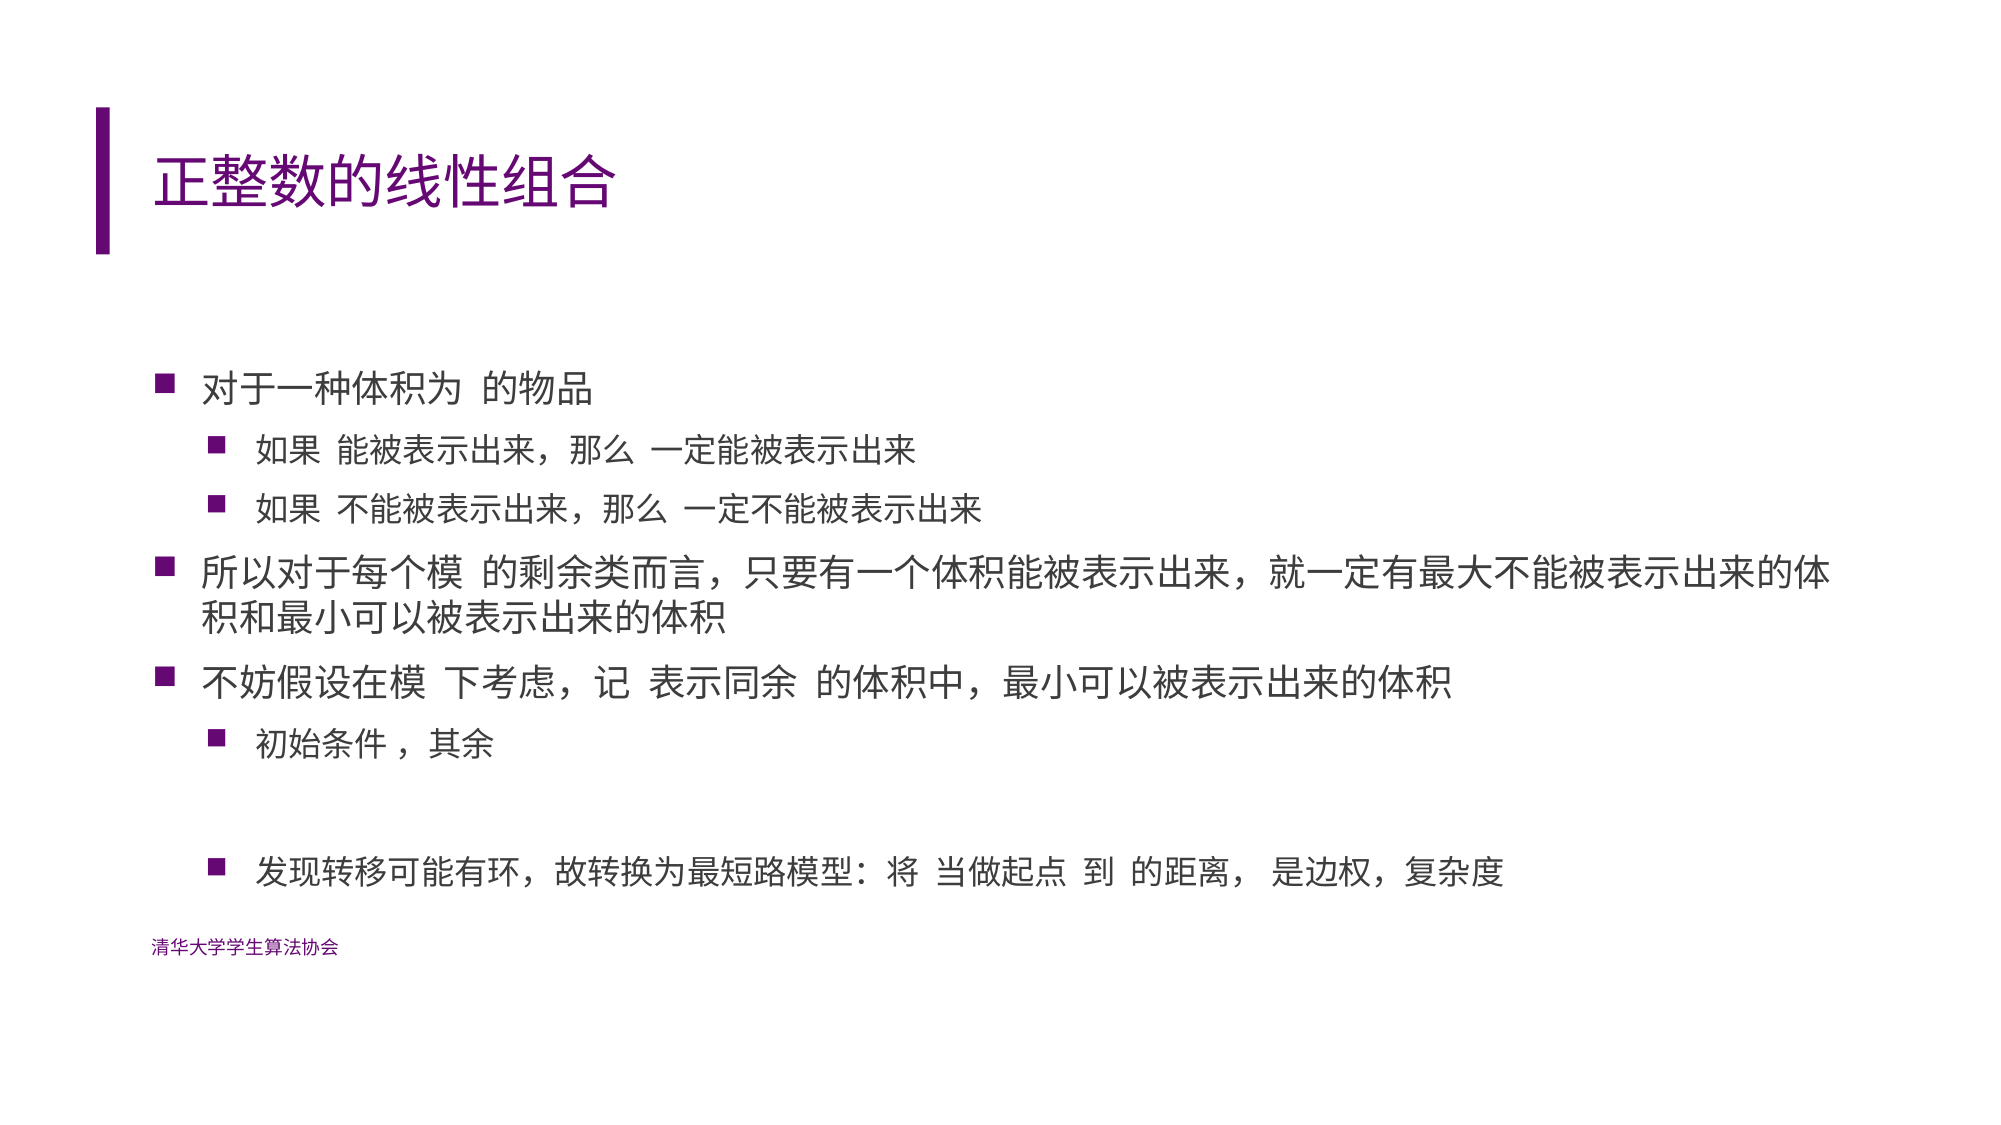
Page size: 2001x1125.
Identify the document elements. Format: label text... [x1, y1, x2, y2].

title 正整数的线性组合 [137, 97, 1863, 264]
footer 清华大学学生算法协会 [136, 917, 1217, 978]
